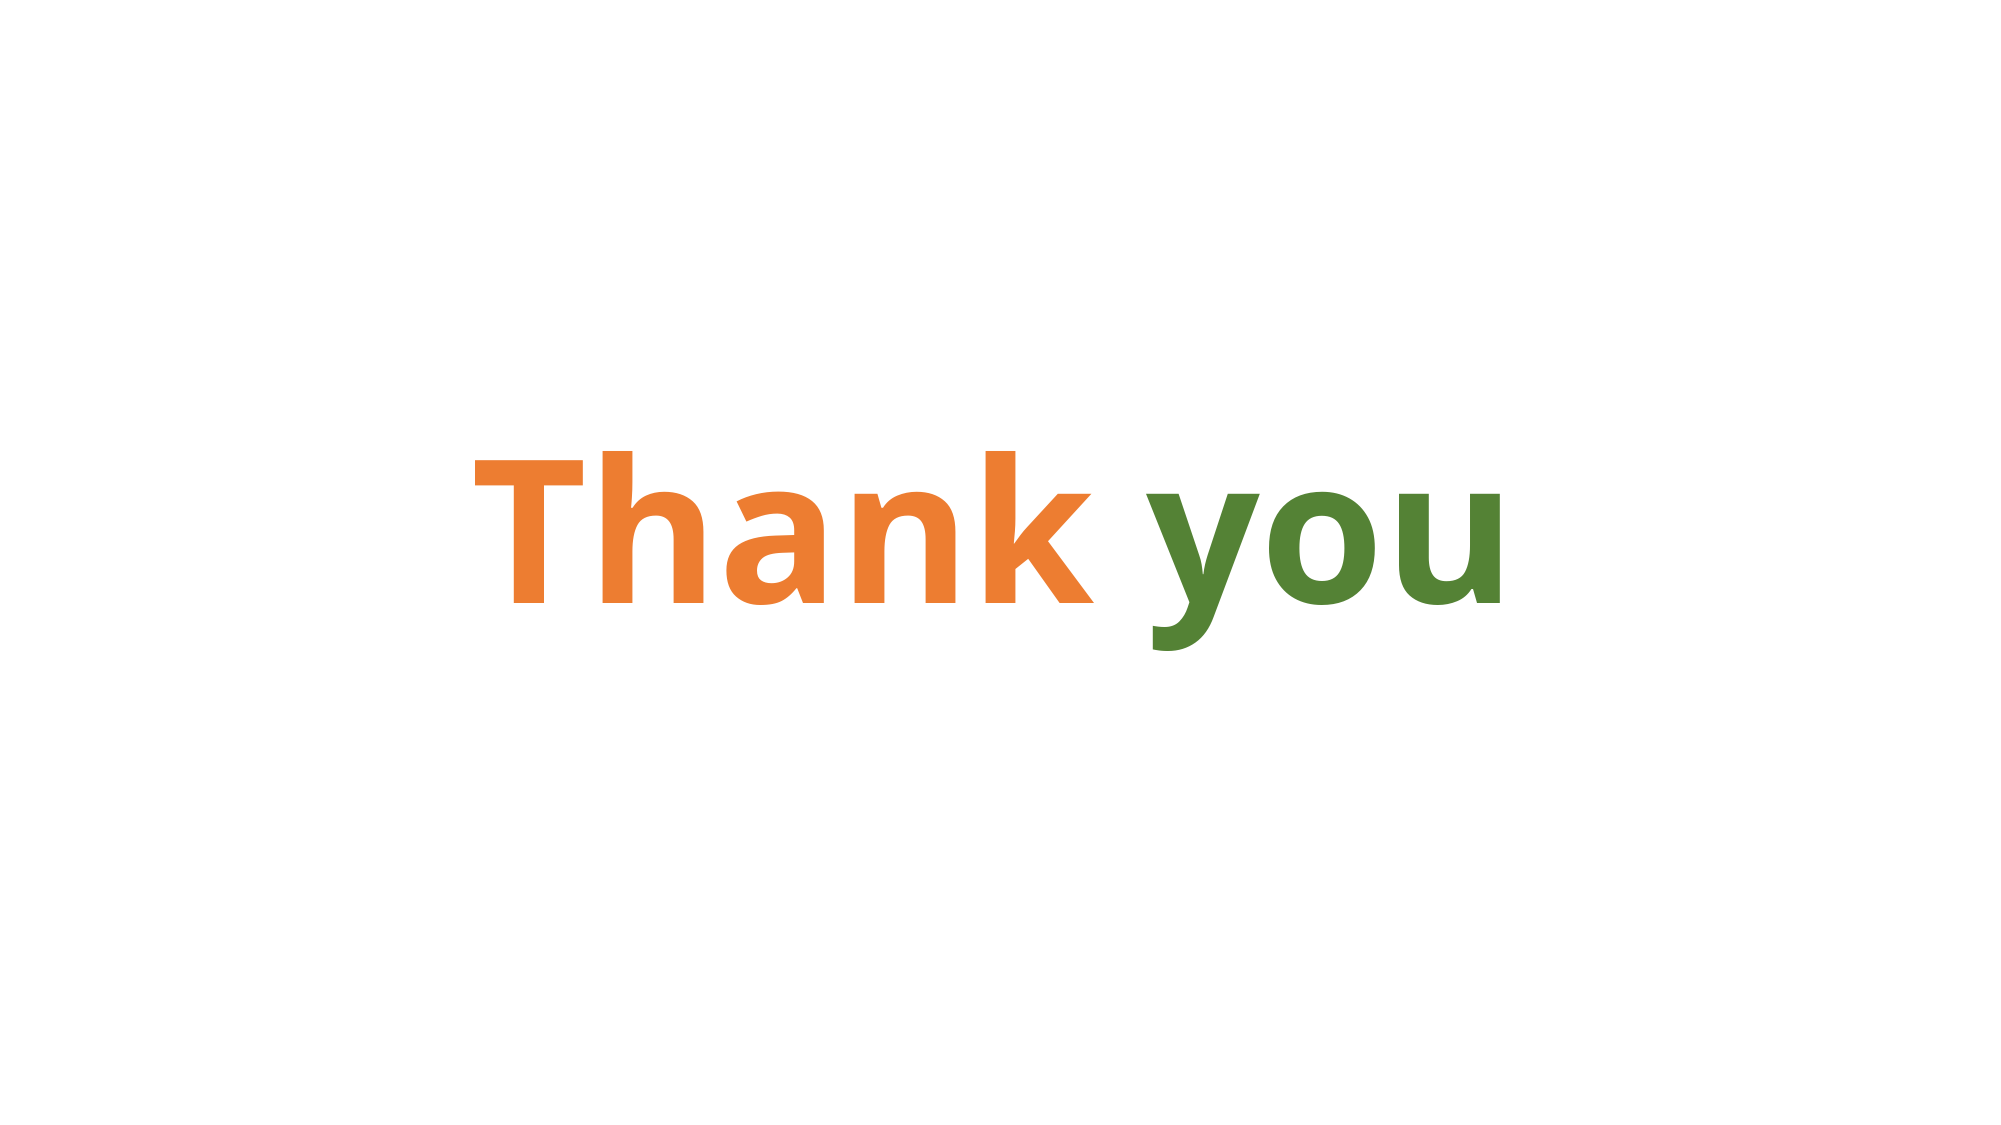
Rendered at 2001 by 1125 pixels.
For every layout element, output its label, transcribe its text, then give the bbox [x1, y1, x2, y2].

title Thank you [131, 429, 1857, 648]
